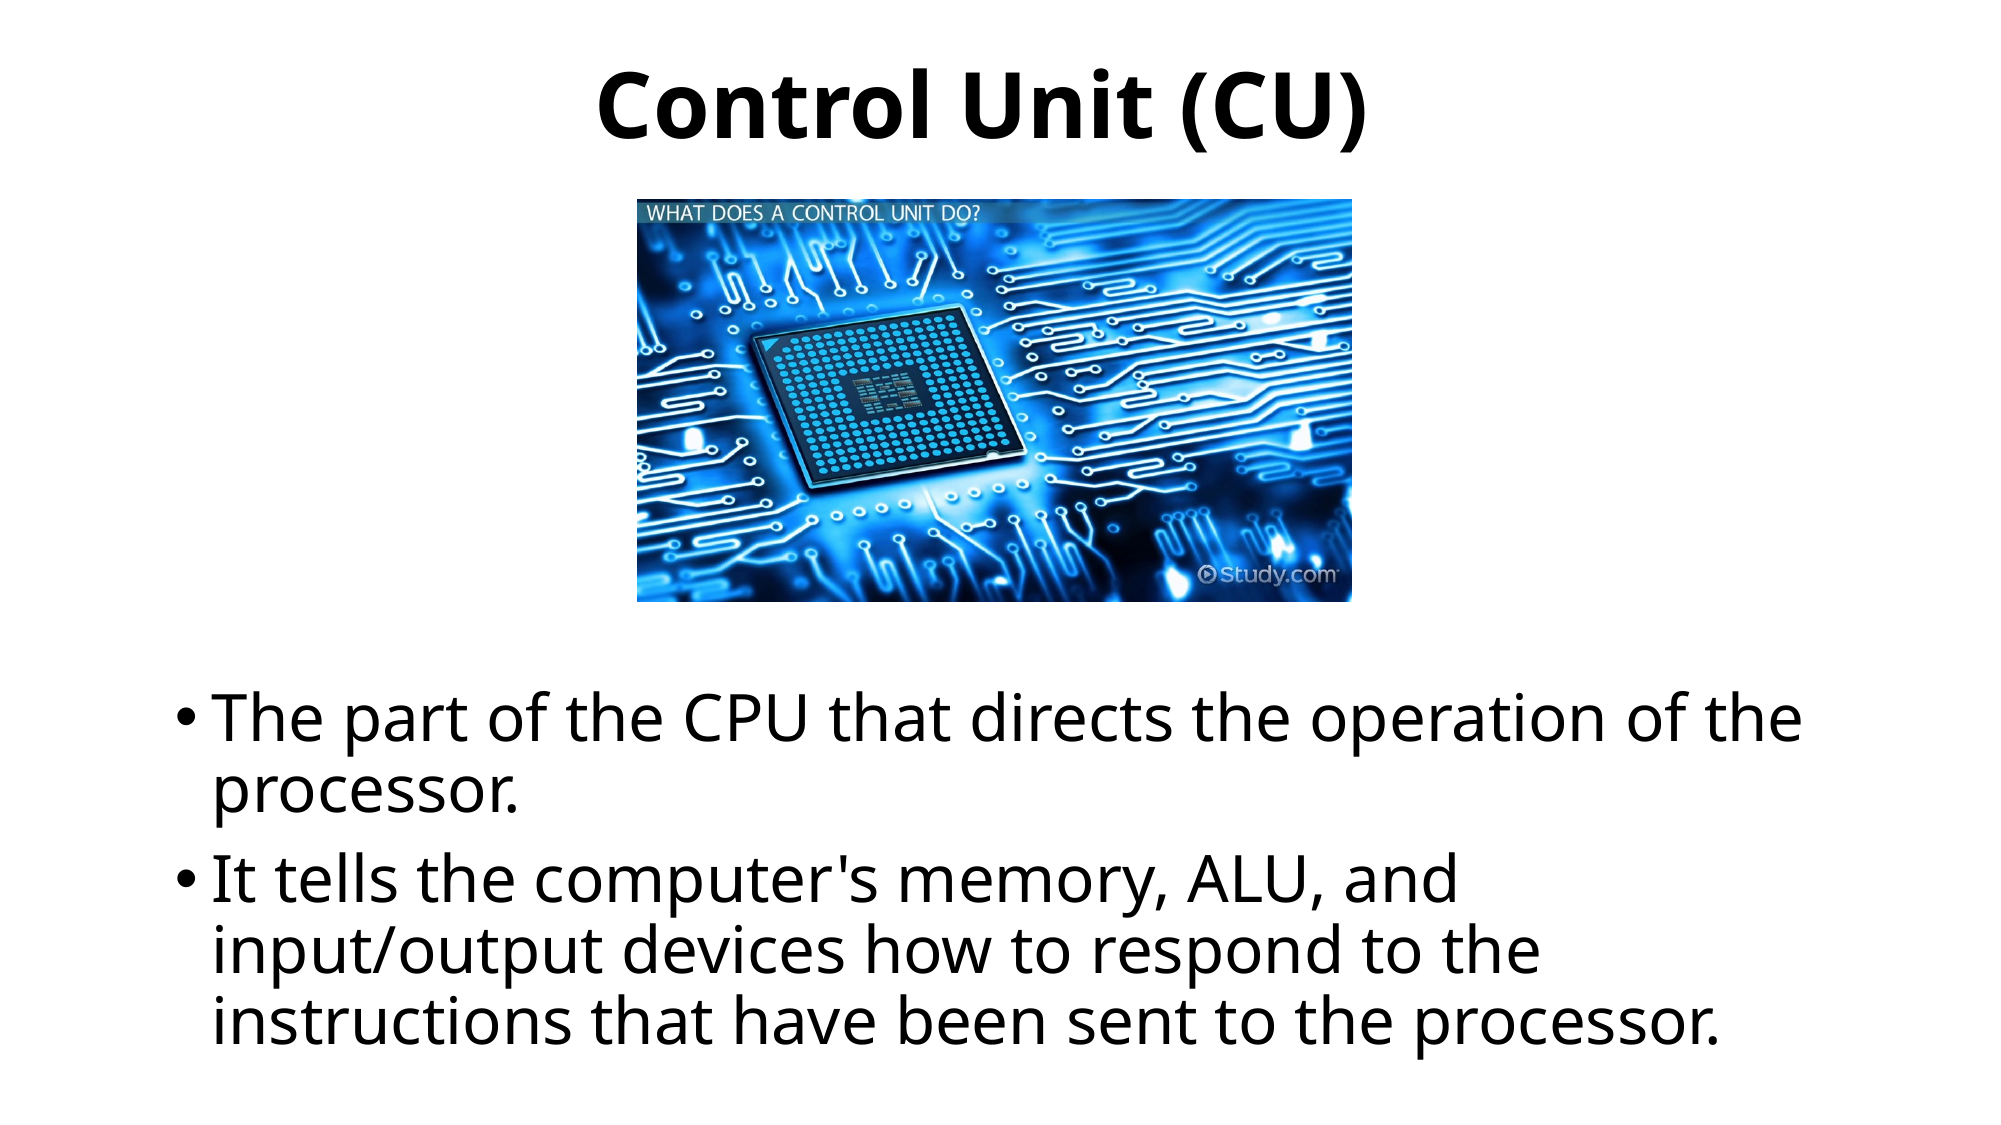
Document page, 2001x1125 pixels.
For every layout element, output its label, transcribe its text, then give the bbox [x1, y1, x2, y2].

title Control Unit (CU) [119, 0, 1845, 218]
picture [637, 199, 1352, 602]
list The part of the CPU that directs the operation of the processor. It tells the computer's memory, ALU, and input/output devices how to respond to the instructions that have been sent to the processor. [160, 677, 1886, 1067]
